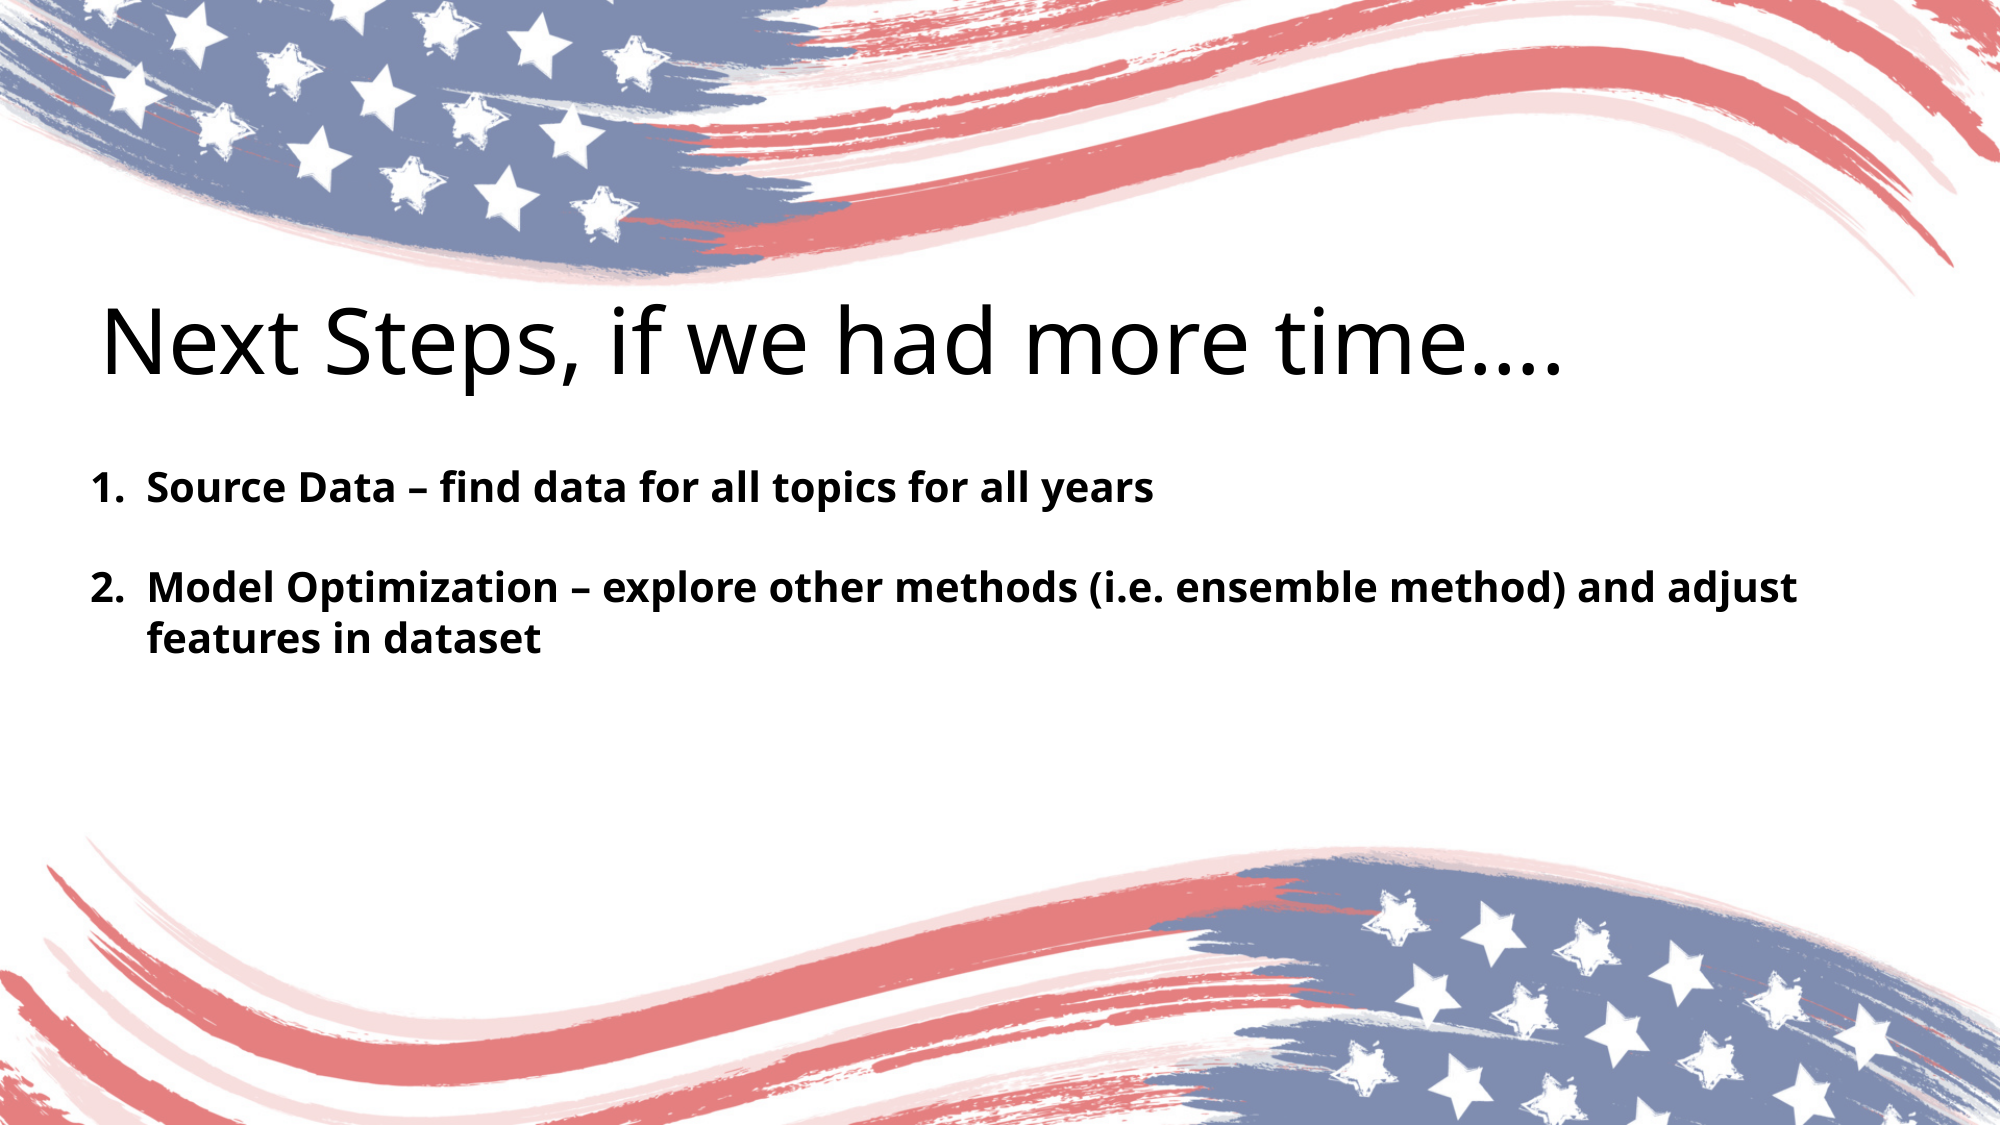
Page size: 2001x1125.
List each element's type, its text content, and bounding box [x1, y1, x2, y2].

text_box Source Data – find data for all topics for all years Model Optimization – explore other methods (i.e. ensemble method) and adjust features in dataset [75, 453, 1949, 669]
title Next Steps, if we had more time…. [84, 236, 1810, 453]
